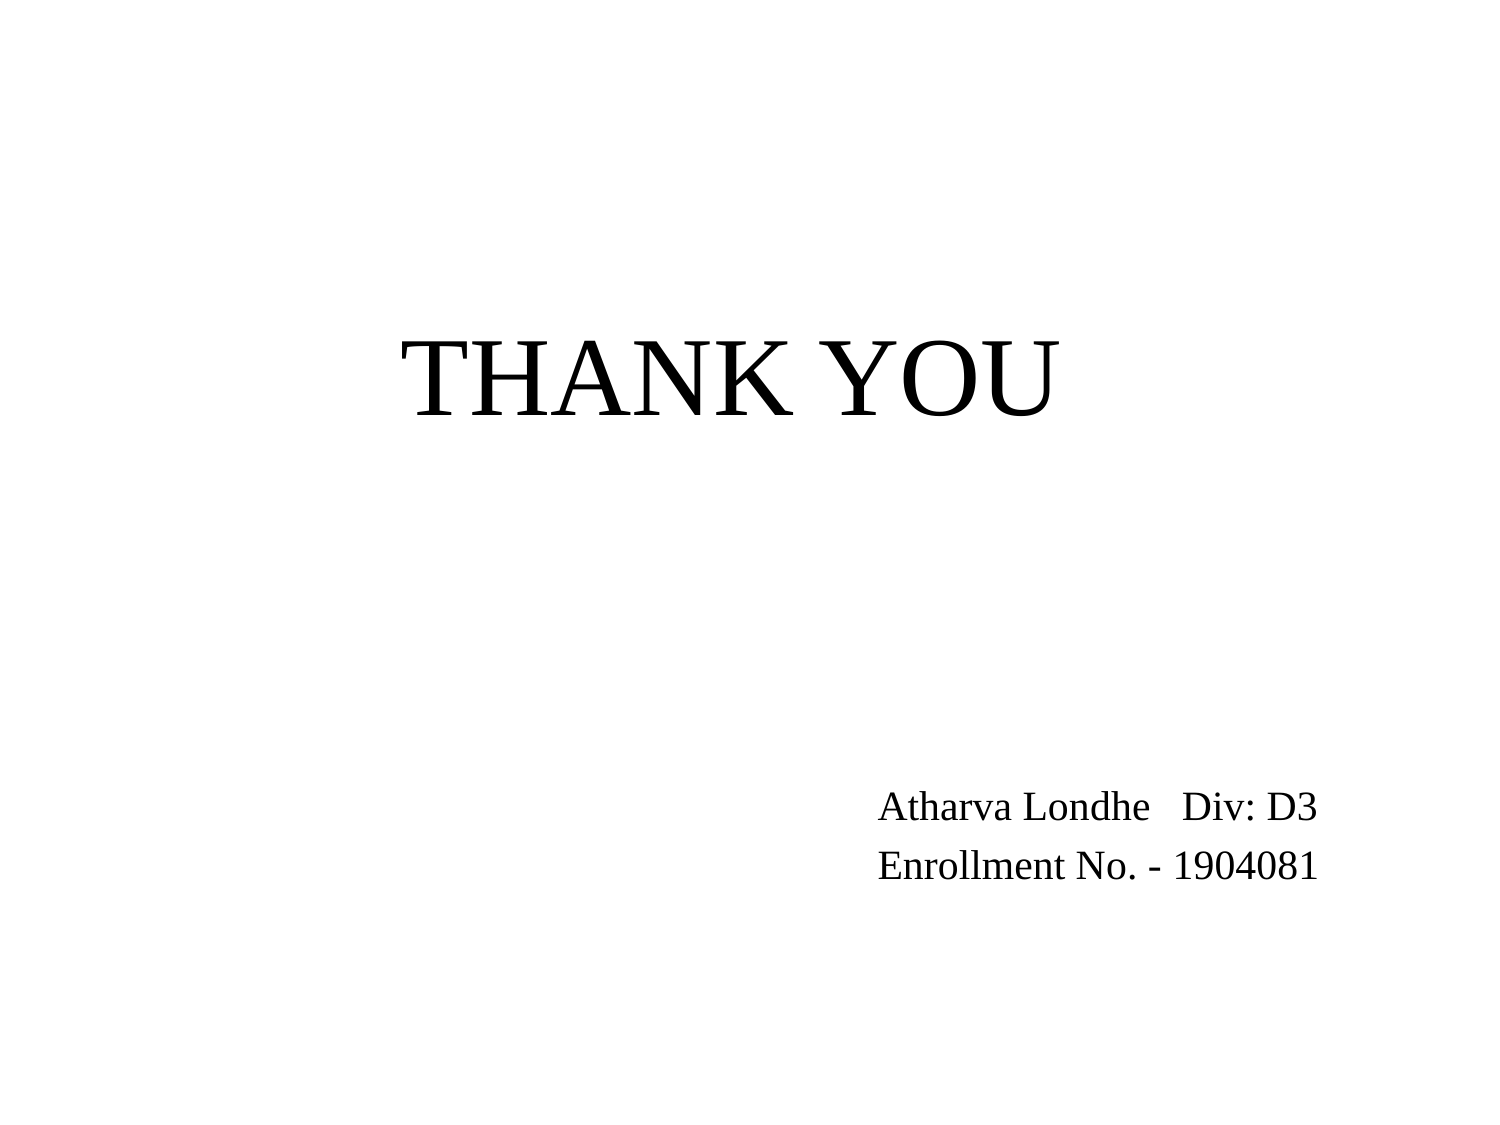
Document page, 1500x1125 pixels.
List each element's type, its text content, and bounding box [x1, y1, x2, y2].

list THANK YOU Atharva Londhe Div: D3 Enrollment No. - 1904081 [75, 99, 1425, 1005]
